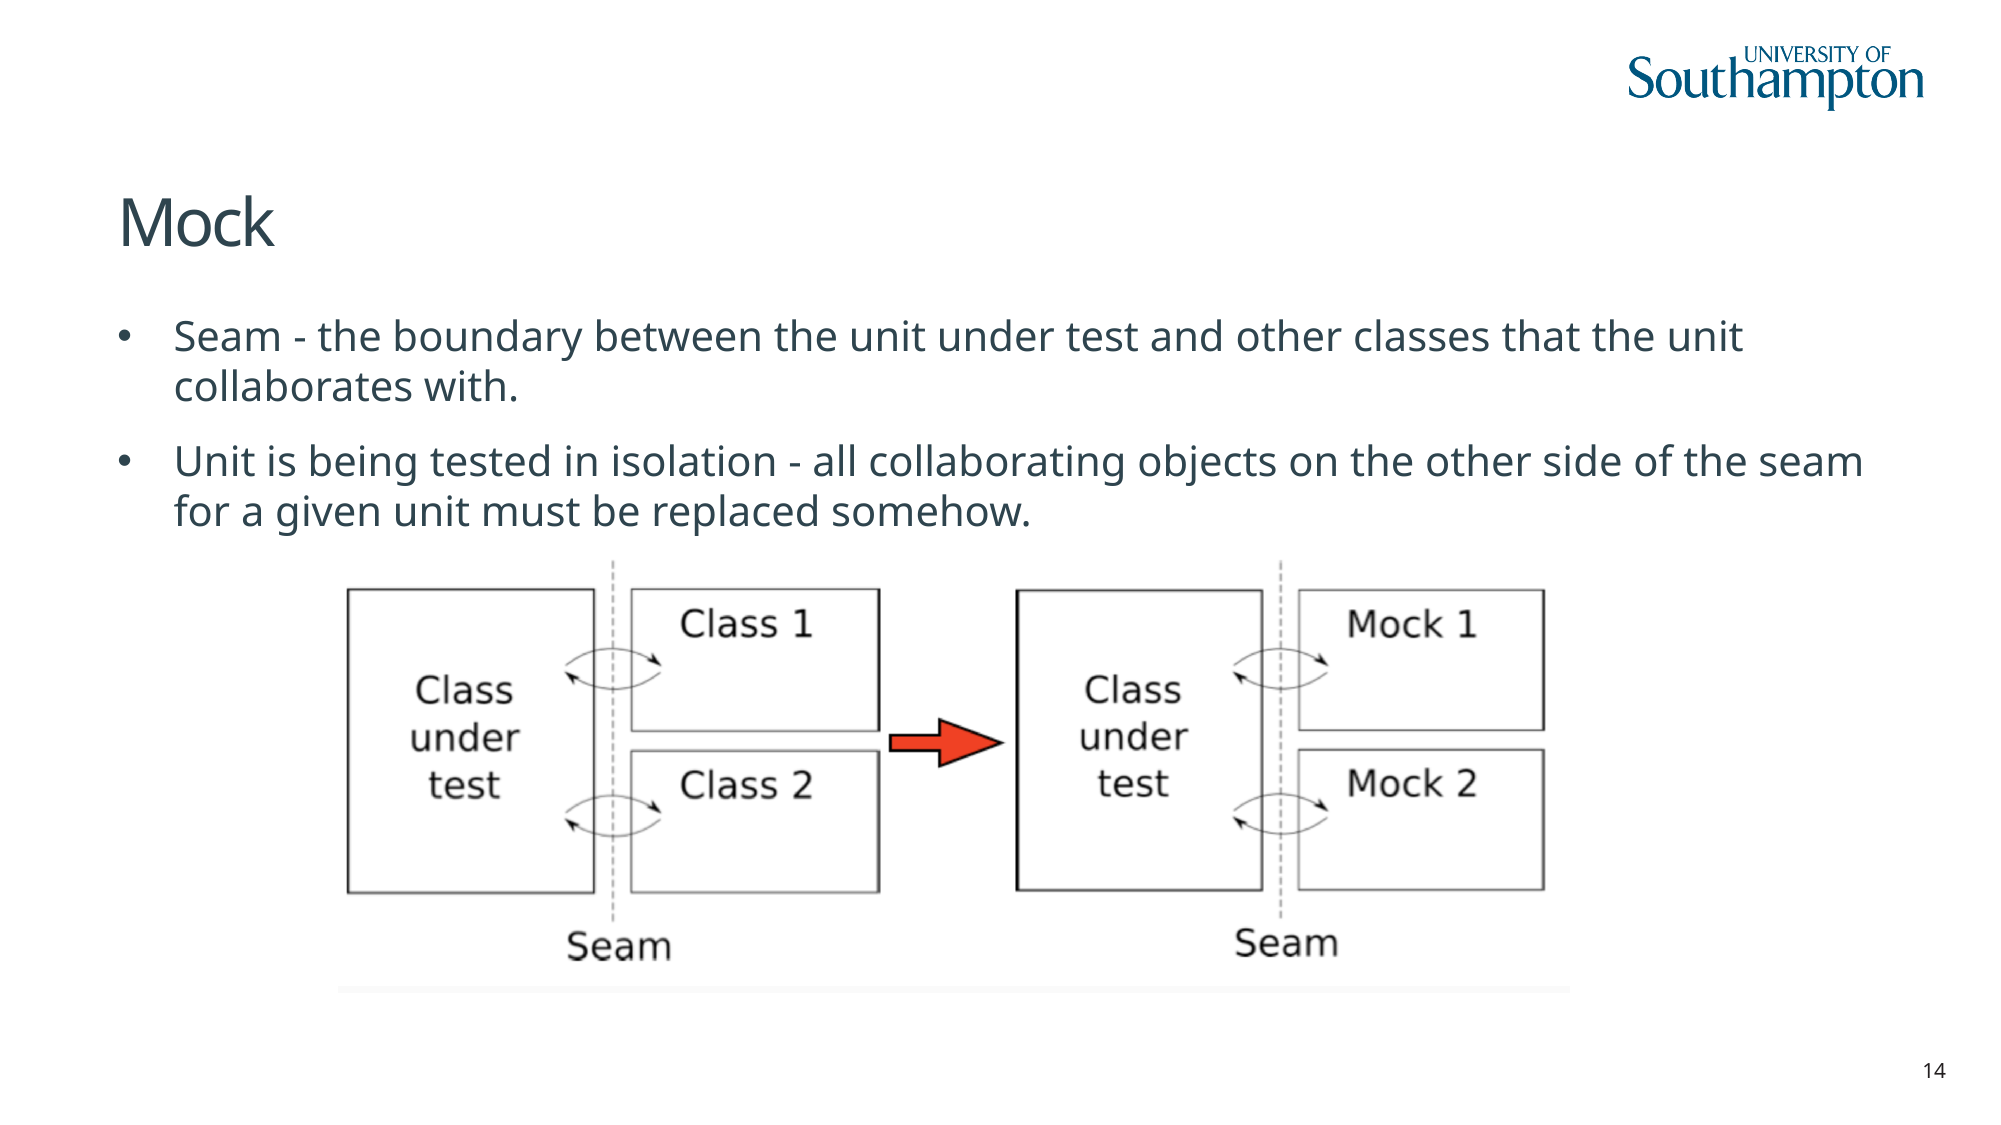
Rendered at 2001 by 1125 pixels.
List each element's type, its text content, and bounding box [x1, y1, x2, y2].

list Seam - the boundary between the unit under test and other classes that the unit collaborates with. Unit is being tested in isolation - all collaborating objects on the other side of the seam for a given unit must be replaced somehow. [102, 302, 1882, 1024]
picture [1629, 71, 1648, 95]
title Mock [102, 113, 1882, 268]
picture [1869, 48, 1877, 60]
picture [1629, 46, 1924, 111]
picture [338, 550, 1571, 993]
